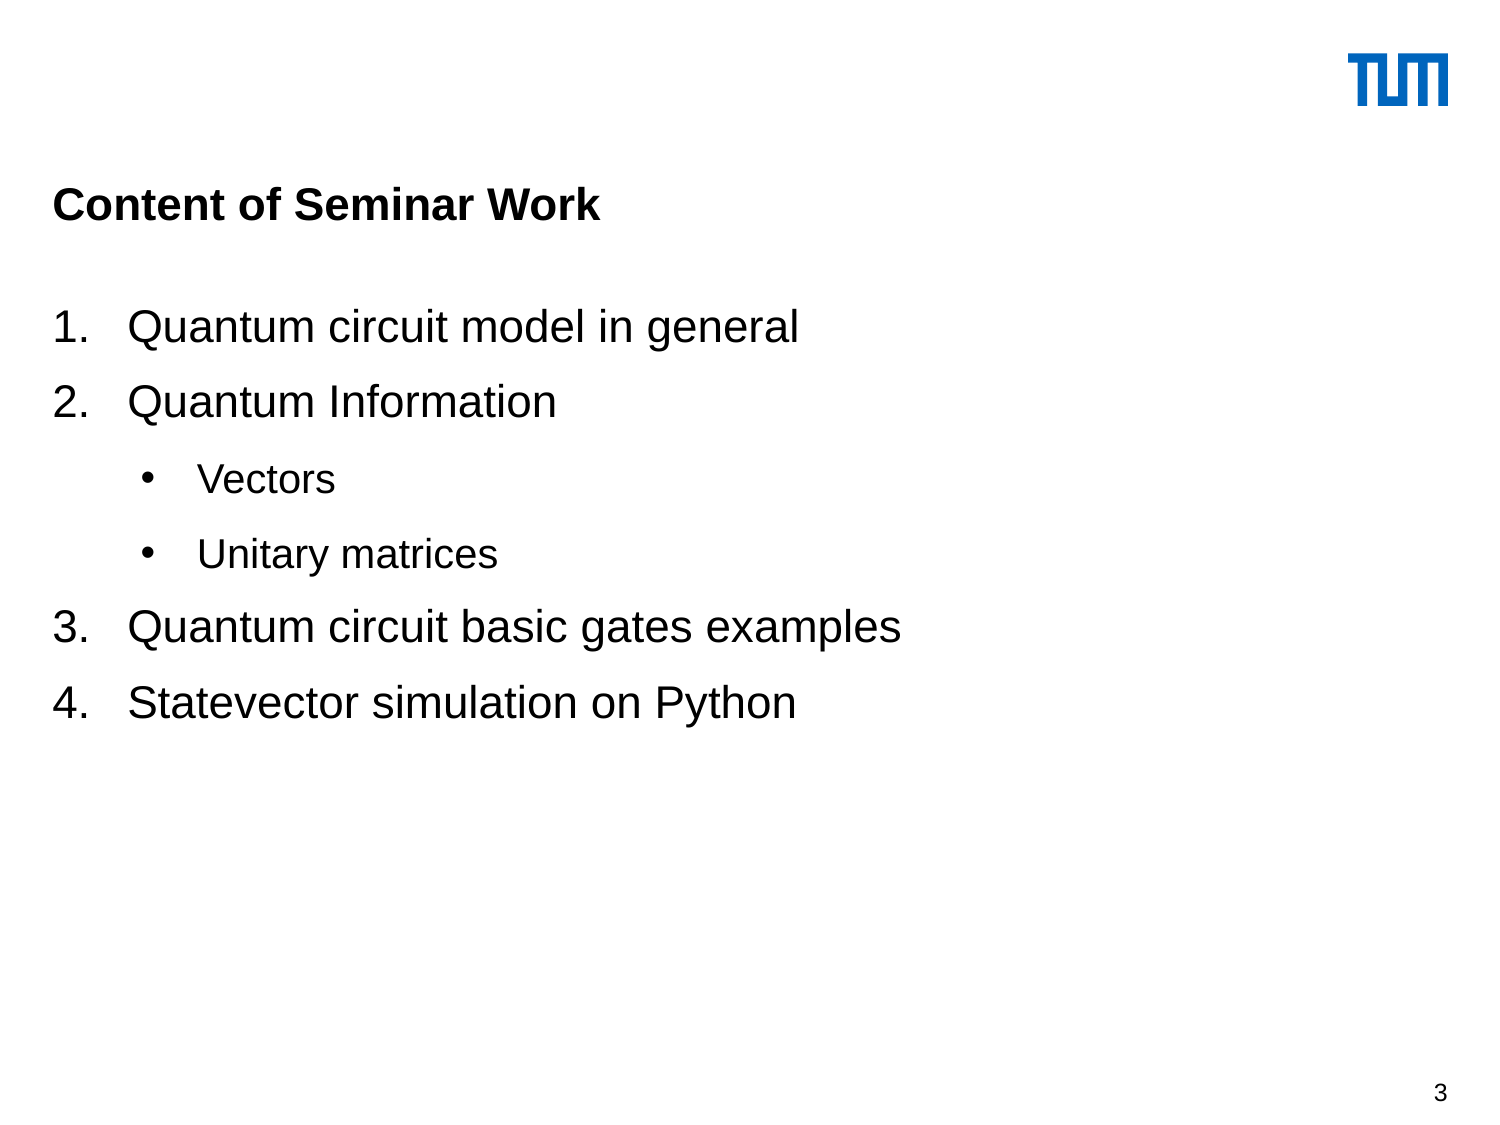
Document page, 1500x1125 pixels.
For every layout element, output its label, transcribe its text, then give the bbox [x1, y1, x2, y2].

title Content of Seminar Work [52, 162, 1449, 225]
list Quantum circuit model in general Quantum Information Vectors Unitary matrices Quantum circuit basic gates examples Statevector simulation on Python [52, 288, 1449, 797]
slide_number 3 [1111, 1061, 1448, 1122]
